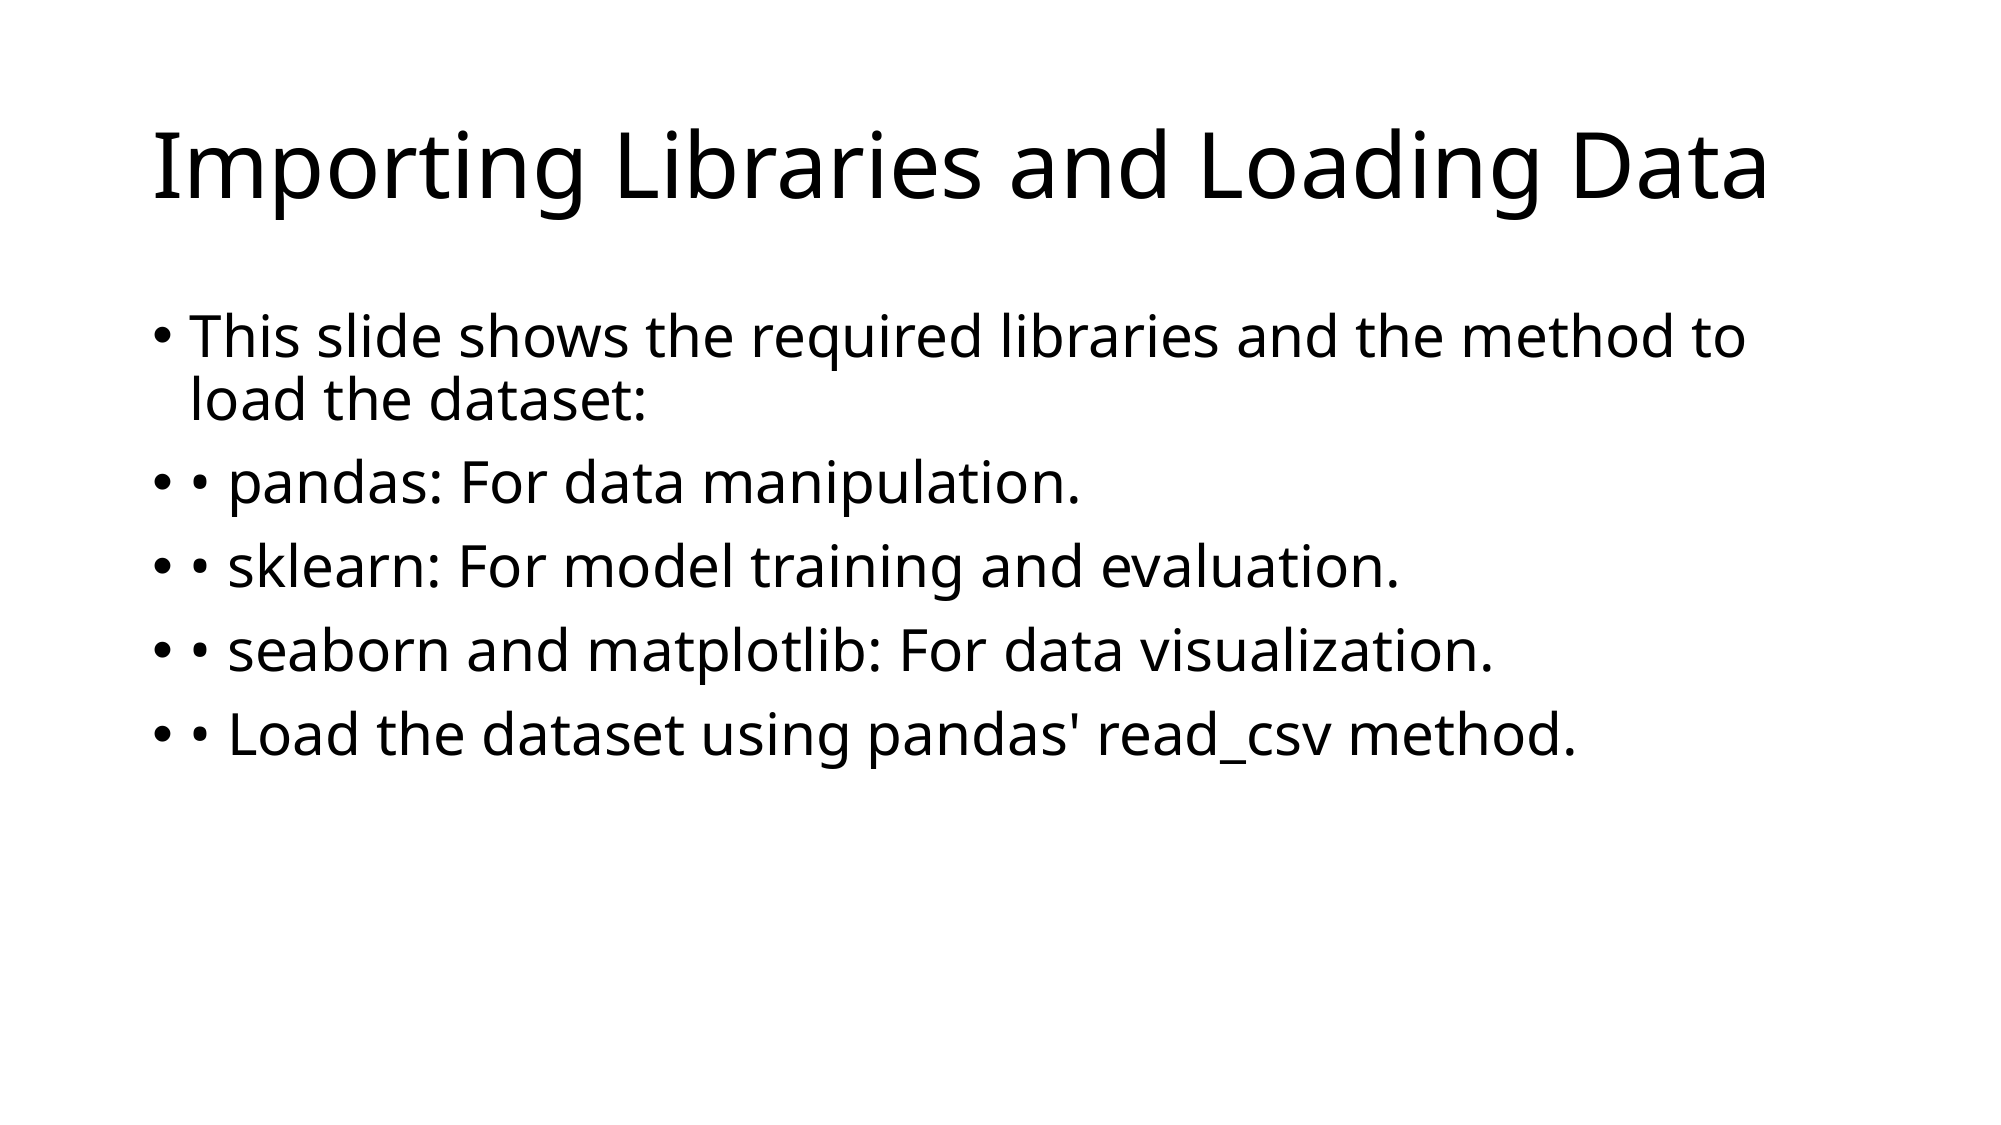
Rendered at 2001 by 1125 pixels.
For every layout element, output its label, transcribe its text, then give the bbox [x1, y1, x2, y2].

list This slide shows the required libraries and the method to load the dataset: • pandas: For data manipulation. • sklearn: For model training and evaluation. • seaborn and matplotlib: For data visualization. • Load the dataset using pandas' read_csv method. [137, 299, 1863, 1014]
title Importing Libraries and Loading Data [137, 59, 1863, 278]
